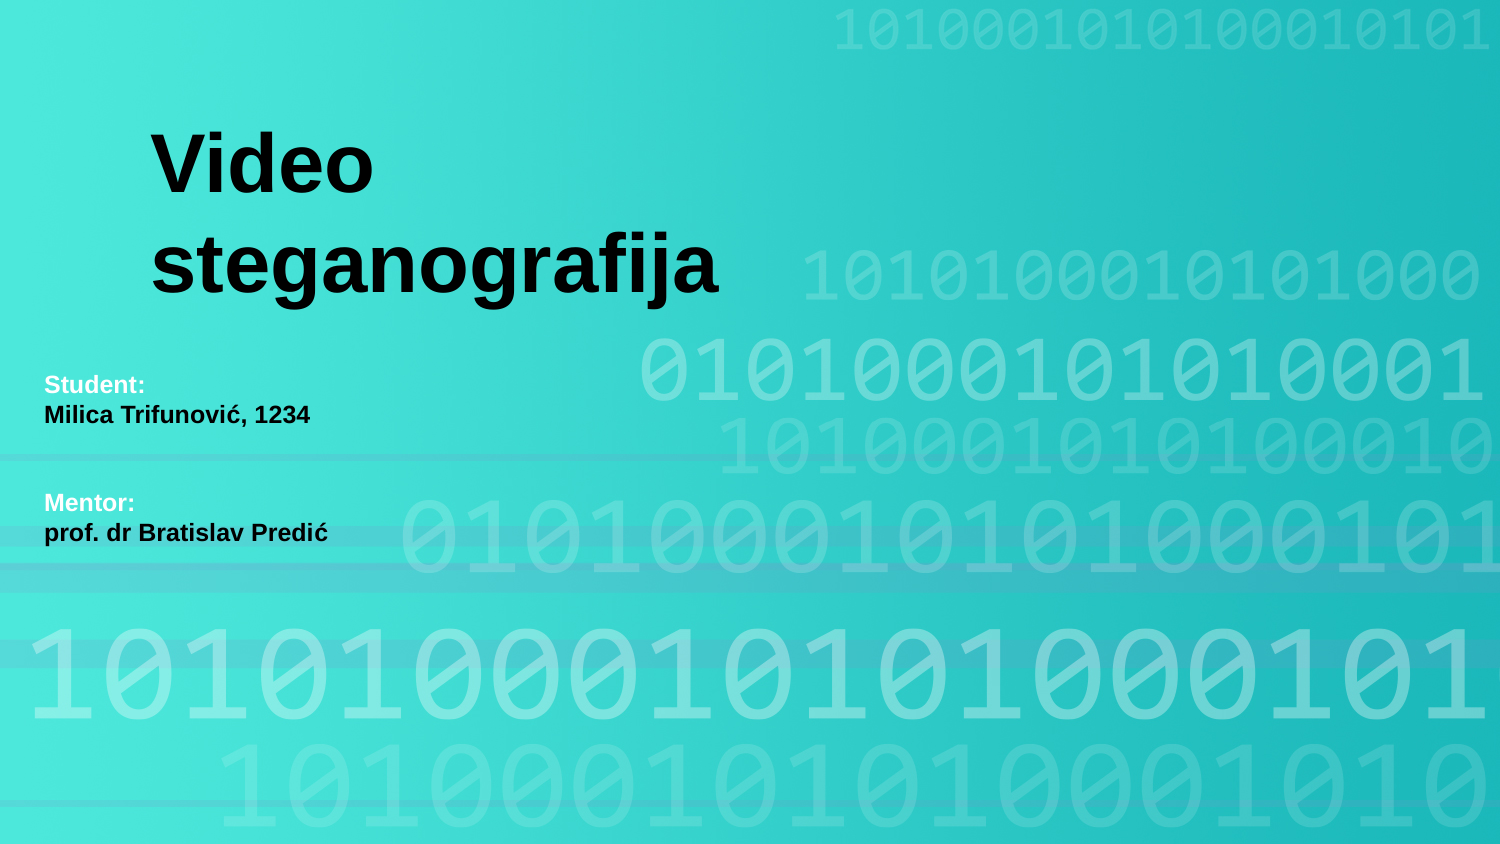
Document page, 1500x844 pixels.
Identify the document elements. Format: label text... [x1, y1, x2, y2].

list Student: Milica Trifunović, 1234 [29, 321, 561, 445]
list Video steganografija [135, 58, 888, 360]
text_box Mentor: prof. dr Bratislav Predić [29, 445, 609, 588]
picture [0, 0, 1500, 844]
